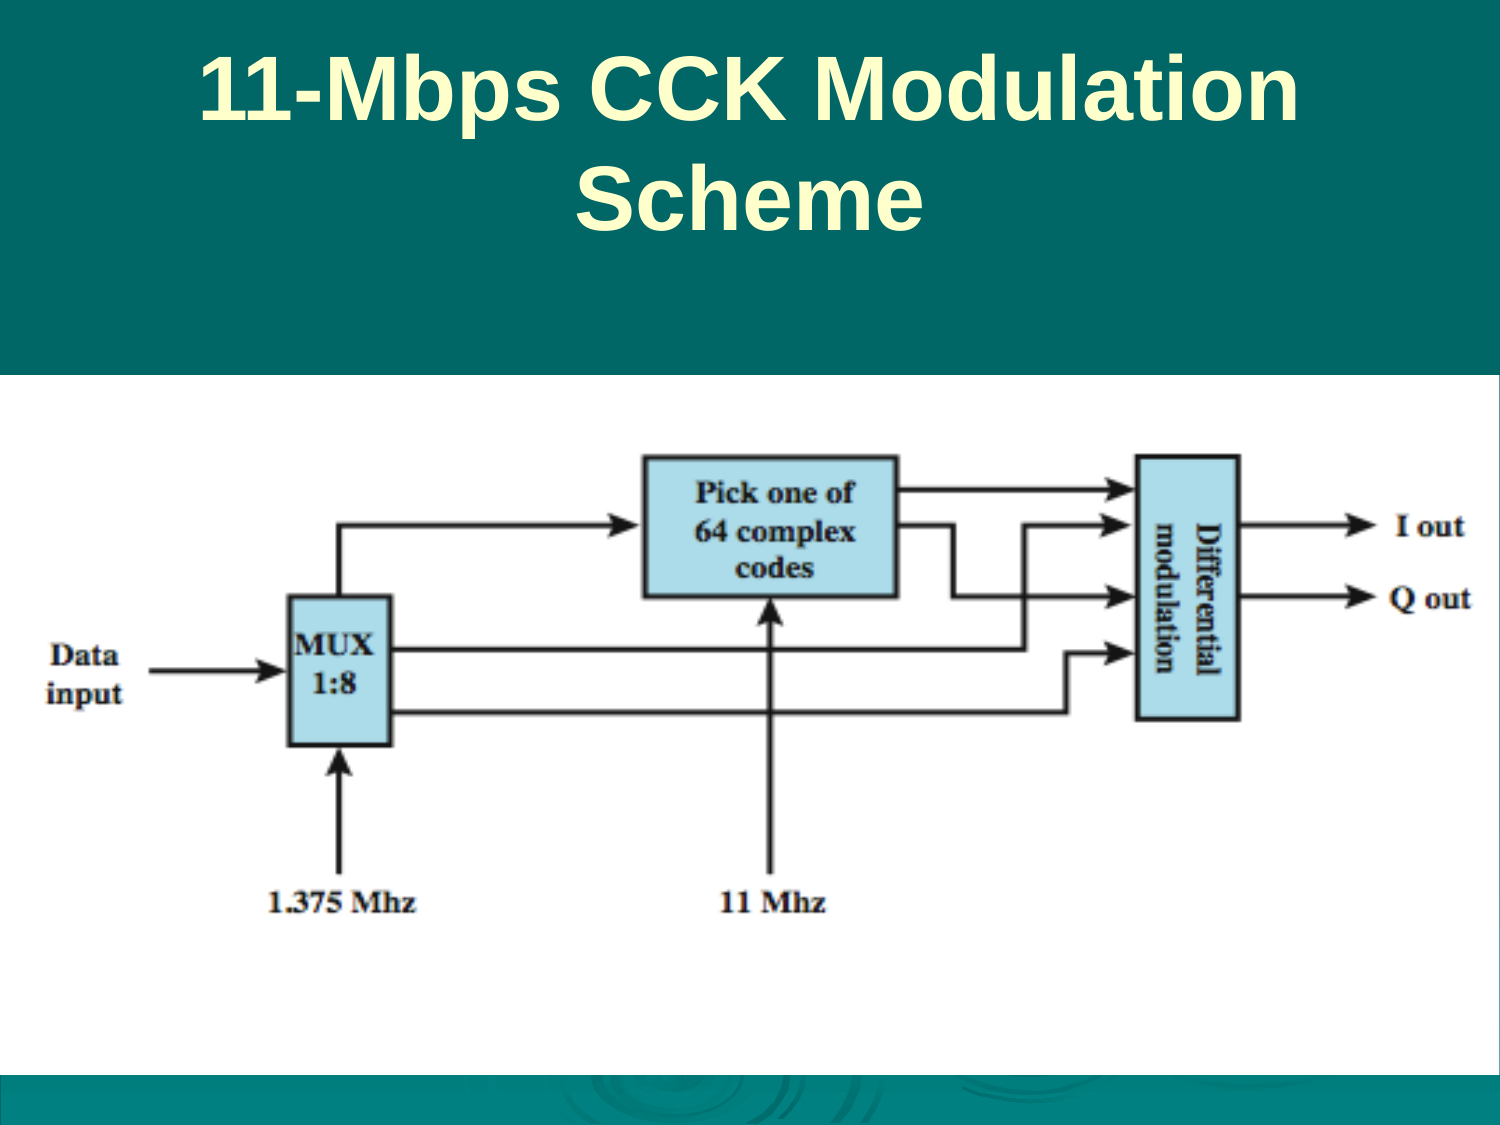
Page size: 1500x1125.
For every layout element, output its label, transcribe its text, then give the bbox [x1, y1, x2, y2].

title 11-Mbps CCK Modulation Scheme [74, 45, 1426, 233]
picture [0, 374, 1500, 1076]
